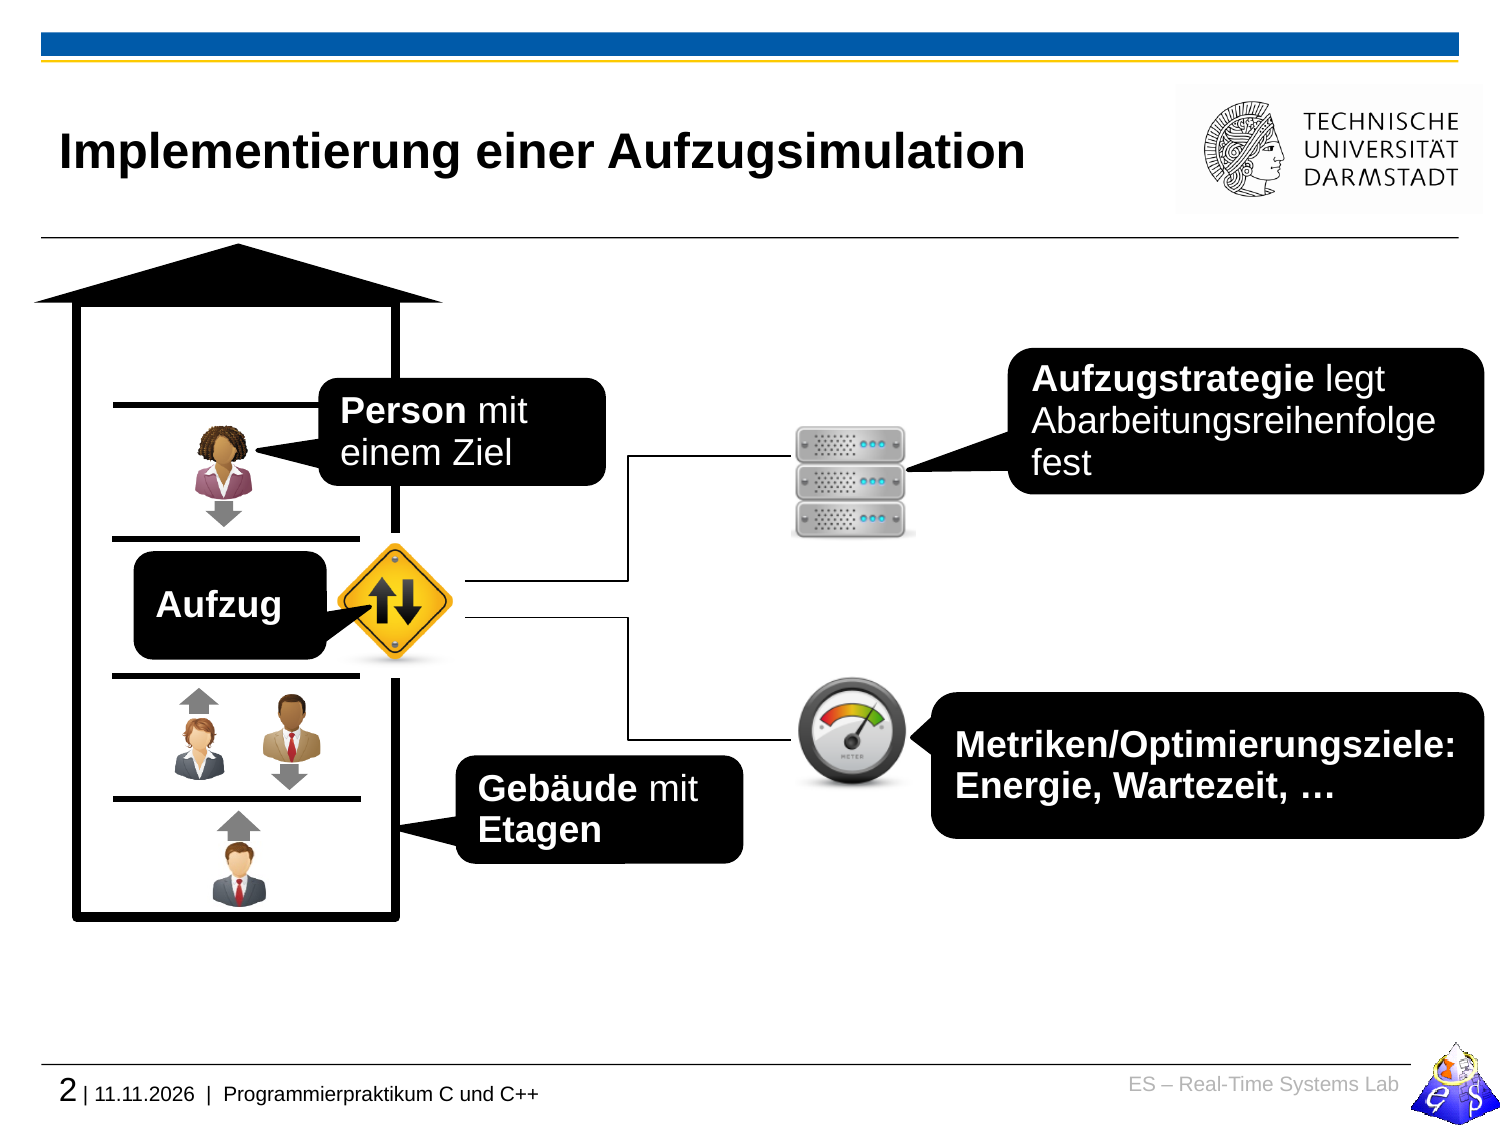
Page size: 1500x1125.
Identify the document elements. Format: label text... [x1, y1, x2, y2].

text_box Gebäude mit Etagen [392, 755, 744, 864]
text_box Metriken/Optimierungsziele: Energie, Wartezeit, … [918, 692, 1485, 839]
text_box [194, 422, 258, 528]
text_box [257, 691, 321, 791]
picture [1187, 84, 1483, 214]
picture [324, 533, 466, 678]
title Implementierung einer Aufzugsimulation [58, 80, 1187, 218]
text_box Aufzug [133, 551, 319, 660]
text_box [207, 810, 269, 909]
text_box Aufzugstrategie legt Abarbeitungsreihenfolge fest [921, 347, 1485, 495]
picture [795, 671, 914, 798]
picture [791, 417, 916, 544]
text_box [76, 303, 396, 917]
text_box Person mit einem Ziel [262, 377, 606, 486]
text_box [172, 687, 226, 782]
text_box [464, 617, 792, 740]
text_box [33, 243, 443, 303]
picture [1411, 1041, 1500, 1125]
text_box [464, 455, 792, 582]
